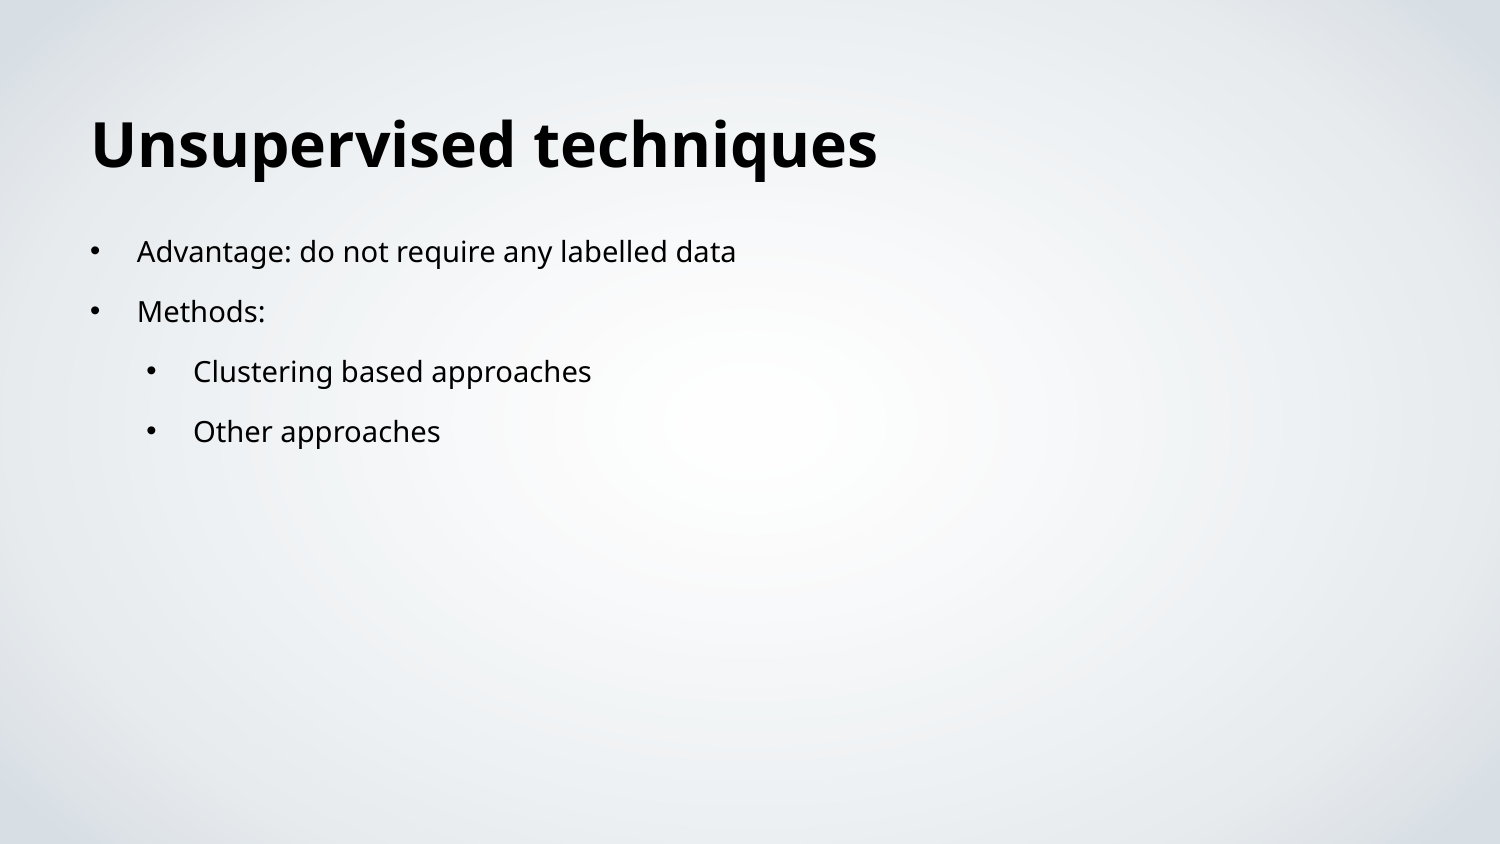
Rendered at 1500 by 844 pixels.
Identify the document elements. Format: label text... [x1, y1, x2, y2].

picture [0, 0, 1500, 844]
text_box Advantage: do not require any labelled data Methods: Clustering based approaches Other approaches [78, 227, 1447, 454]
text_box Unsupervised techniques [78, 99, 1447, 186]
